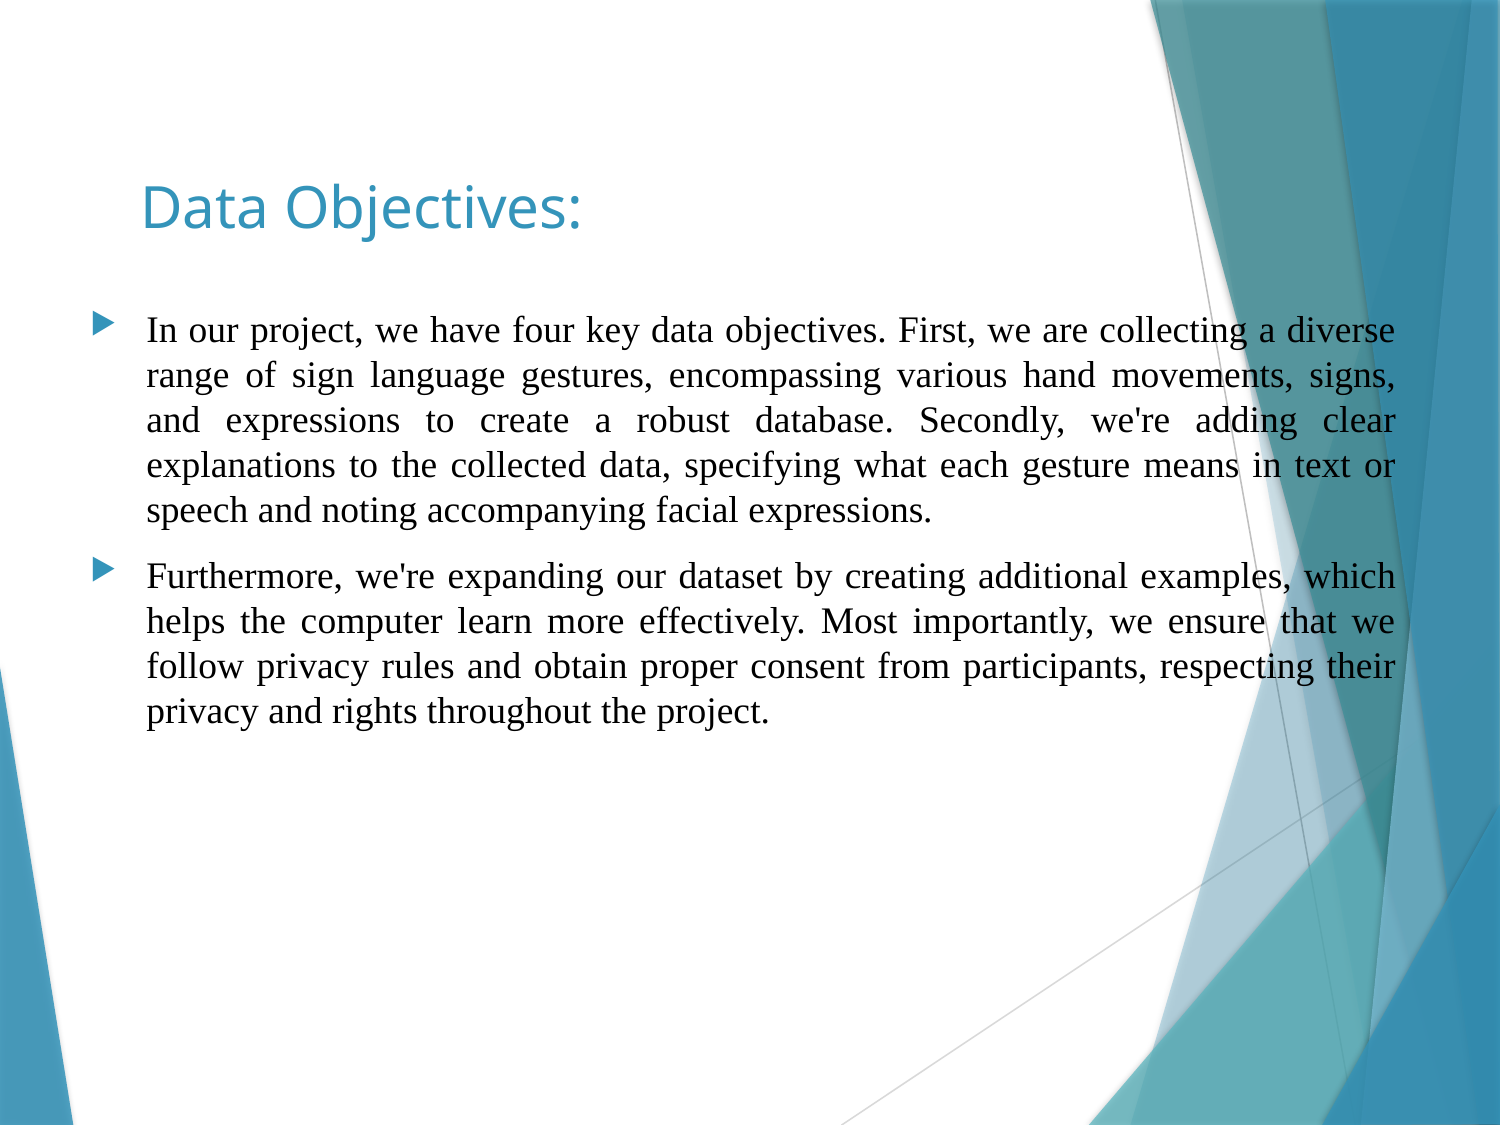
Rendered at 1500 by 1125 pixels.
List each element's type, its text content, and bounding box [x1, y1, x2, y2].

title Data Objectives: [125, 162, 1167, 297]
list In our project, we have four key data objectives. First, we are collecting a diverse range of sign language gestures, encompassing various hand movements, signs, and expressions to create a robust database. Secondly, we're adding clear explanations to the collected data, specifying what each gesture means in text or speech and noting accompanying facial expressions. Furthermore, we're expanding our dataset by creating additional examples, which helps the computer learn more effectively. Most importantly, we ensure that we follow privacy rules and obtain proper consent from participants, respecting their privacy and rights throughout the project. [75, 297, 1413, 1051]
